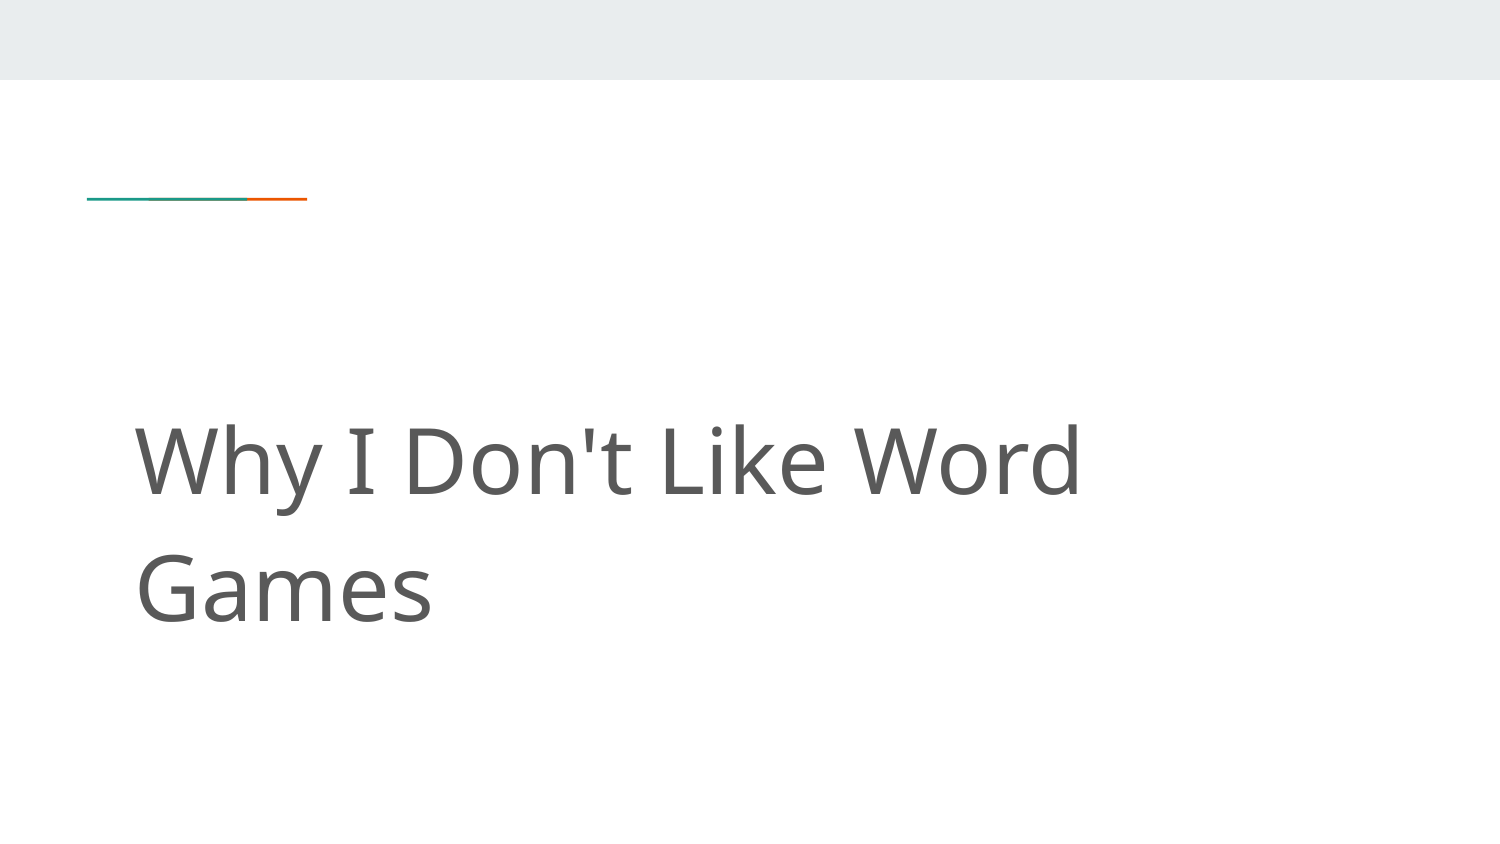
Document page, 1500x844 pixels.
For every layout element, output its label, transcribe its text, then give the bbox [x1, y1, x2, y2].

list Why I Don't Like Word Games [119, 228, 1363, 712]
